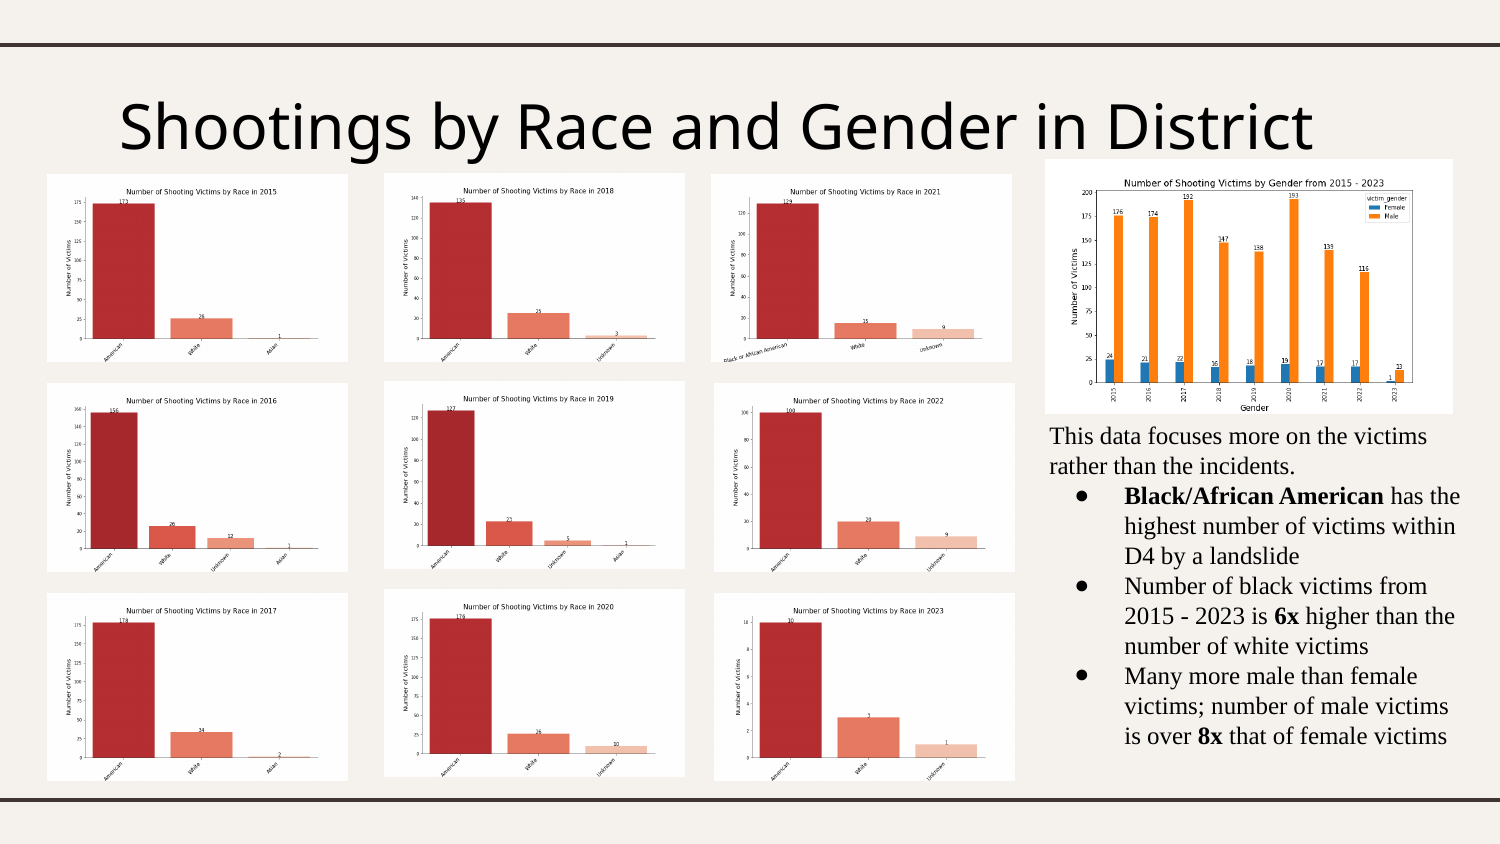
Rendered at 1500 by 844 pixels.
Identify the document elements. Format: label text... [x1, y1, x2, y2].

title Shootings by Race and Gender in District 4 [104, 72, 1359, 166]
picture [714, 383, 1015, 572]
picture [46, 173, 348, 362]
text_box This data focuses more on the victims rather than the incidents. Black/African American has the highest number of victims within D4 by a landslide Number of black victims from 2015 - 2023 is 6x higher than the number of white victims Many more male than female victims; number of male victims is over 8x that of female victims [1034, 405, 1485, 765]
picture [714, 593, 1015, 781]
picture [710, 173, 1012, 362]
picture [1045, 158, 1454, 415]
picture [383, 381, 685, 570]
picture [383, 588, 685, 777]
picture [46, 383, 348, 572]
picture [46, 593, 348, 781]
picture [383, 173, 685, 362]
